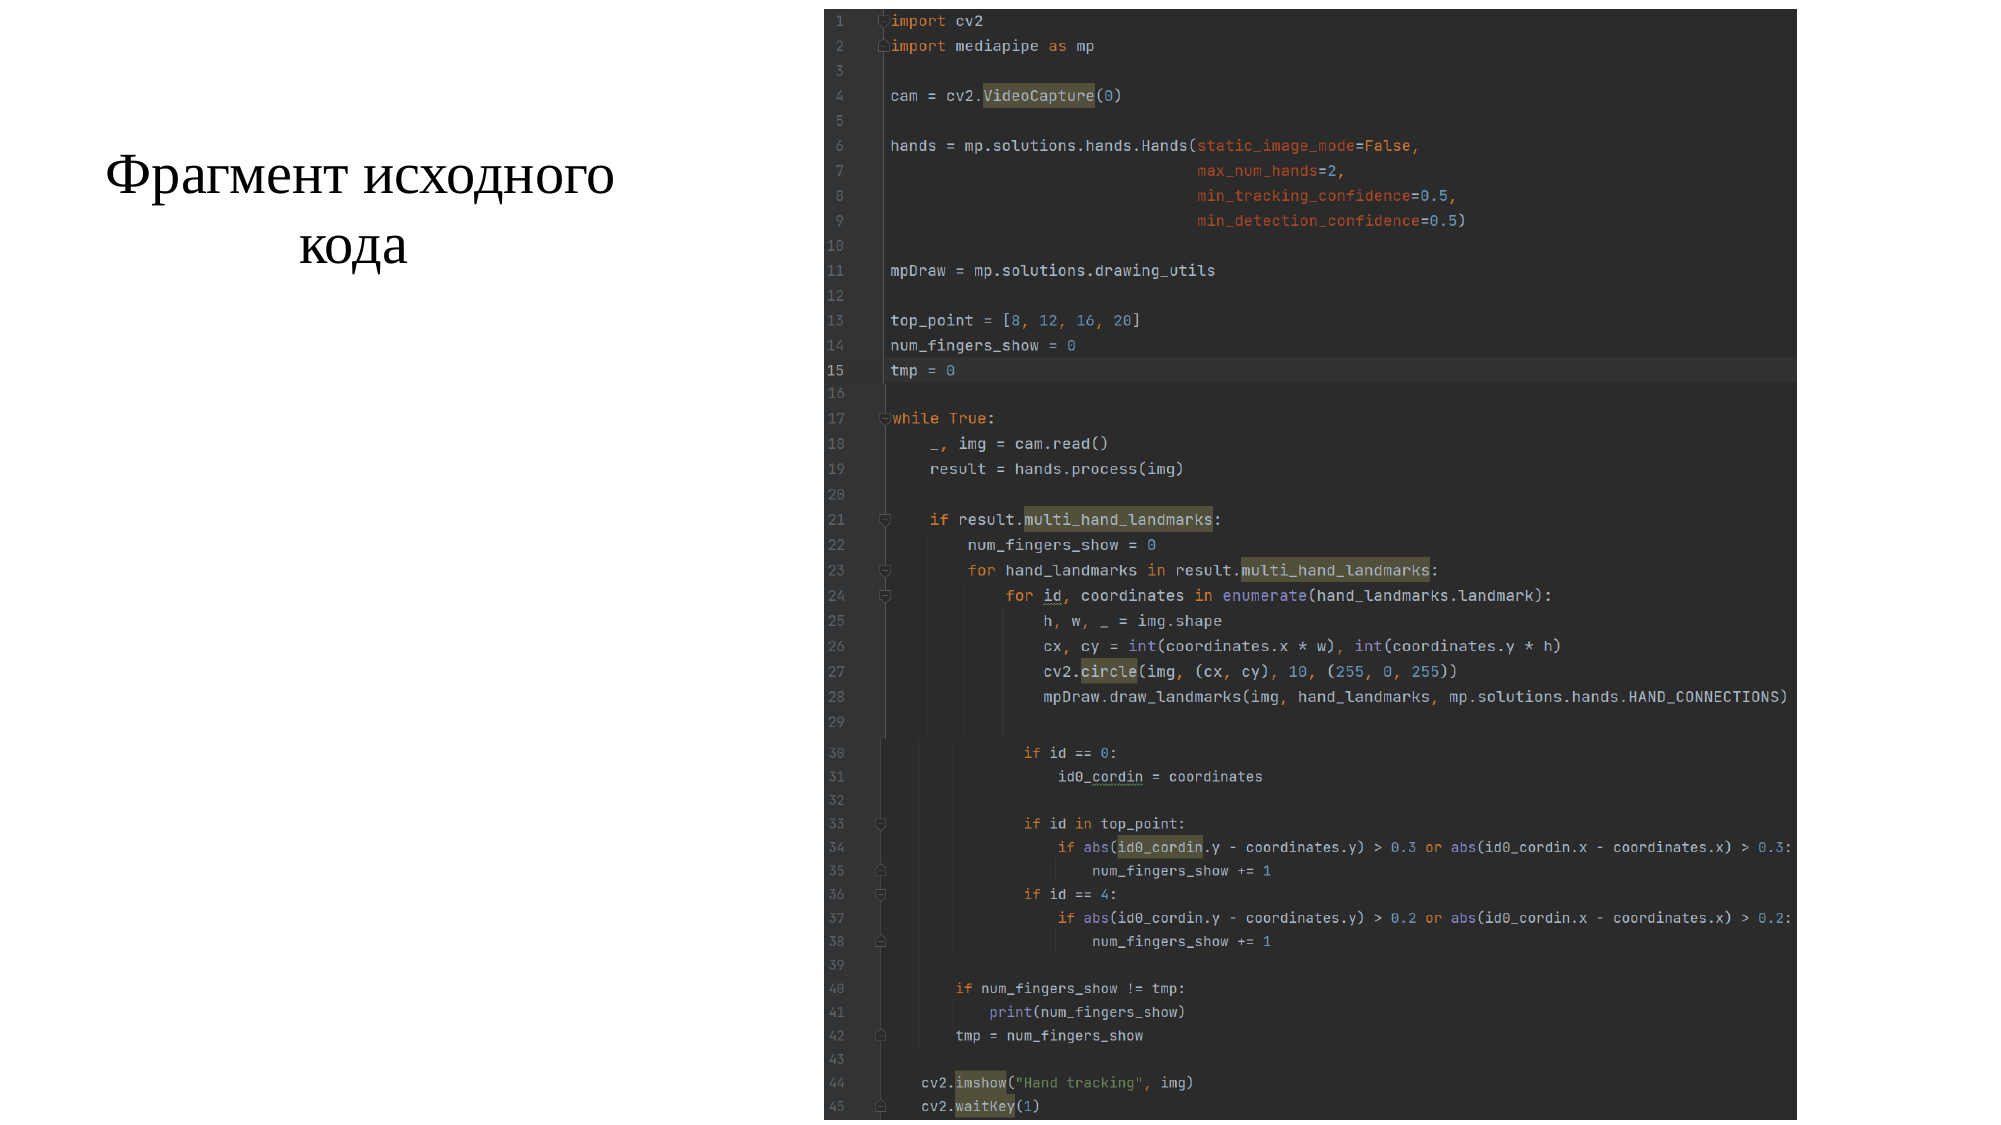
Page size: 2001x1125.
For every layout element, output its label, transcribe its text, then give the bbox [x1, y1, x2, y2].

picture [824, 9, 1797, 1120]
text_box Фрагмент исходного кода [51, 128, 671, 283]
